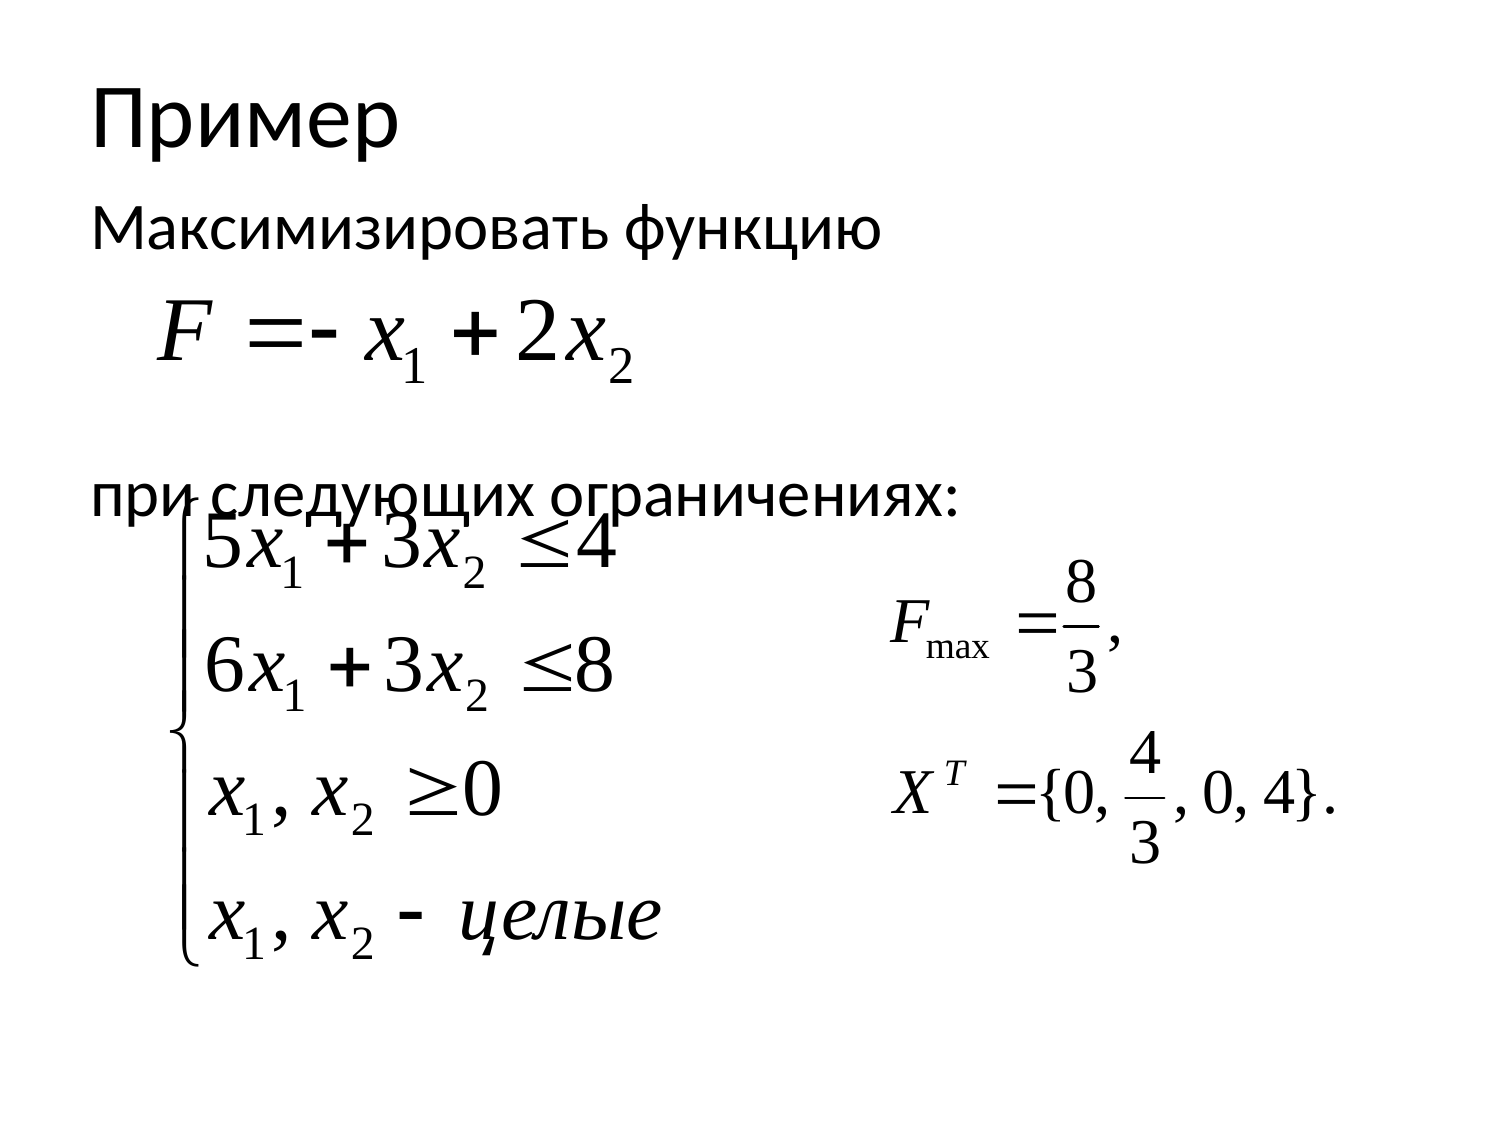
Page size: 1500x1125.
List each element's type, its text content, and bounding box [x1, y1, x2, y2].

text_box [878, 538, 1345, 880]
list Максимизировать функцию при следующих ограничениях: [75, 175, 1425, 1005]
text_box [140, 269, 651, 399]
title Пример [75, 45, 1425, 175]
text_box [152, 480, 677, 985]
